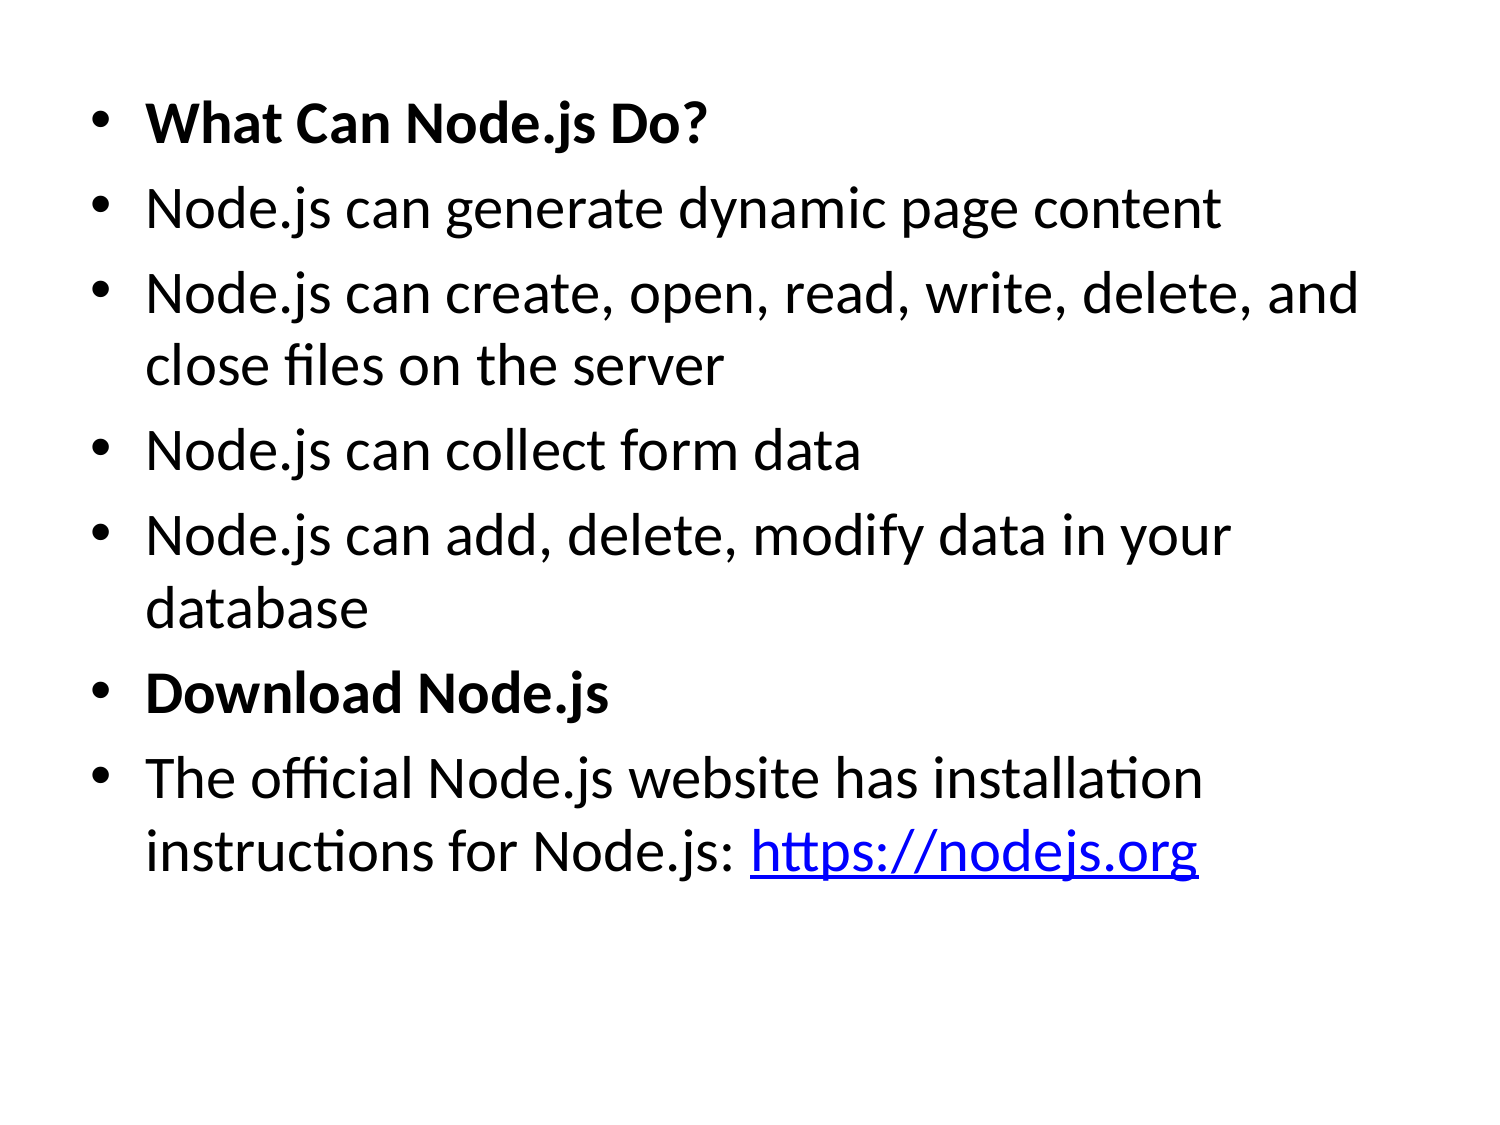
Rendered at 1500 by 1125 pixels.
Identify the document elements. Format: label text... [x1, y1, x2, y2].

list What Can Node.js Do? Node.js can generate dynamic page content Node.js can create, open, read, write, delete, and close files on the server Node.js can collect form data Node.js can add, delete, modify data in your database Download Node.js The official Node.js website has installation instructions for Node.js: https://nodejs.org [75, 75, 1425, 1050]
